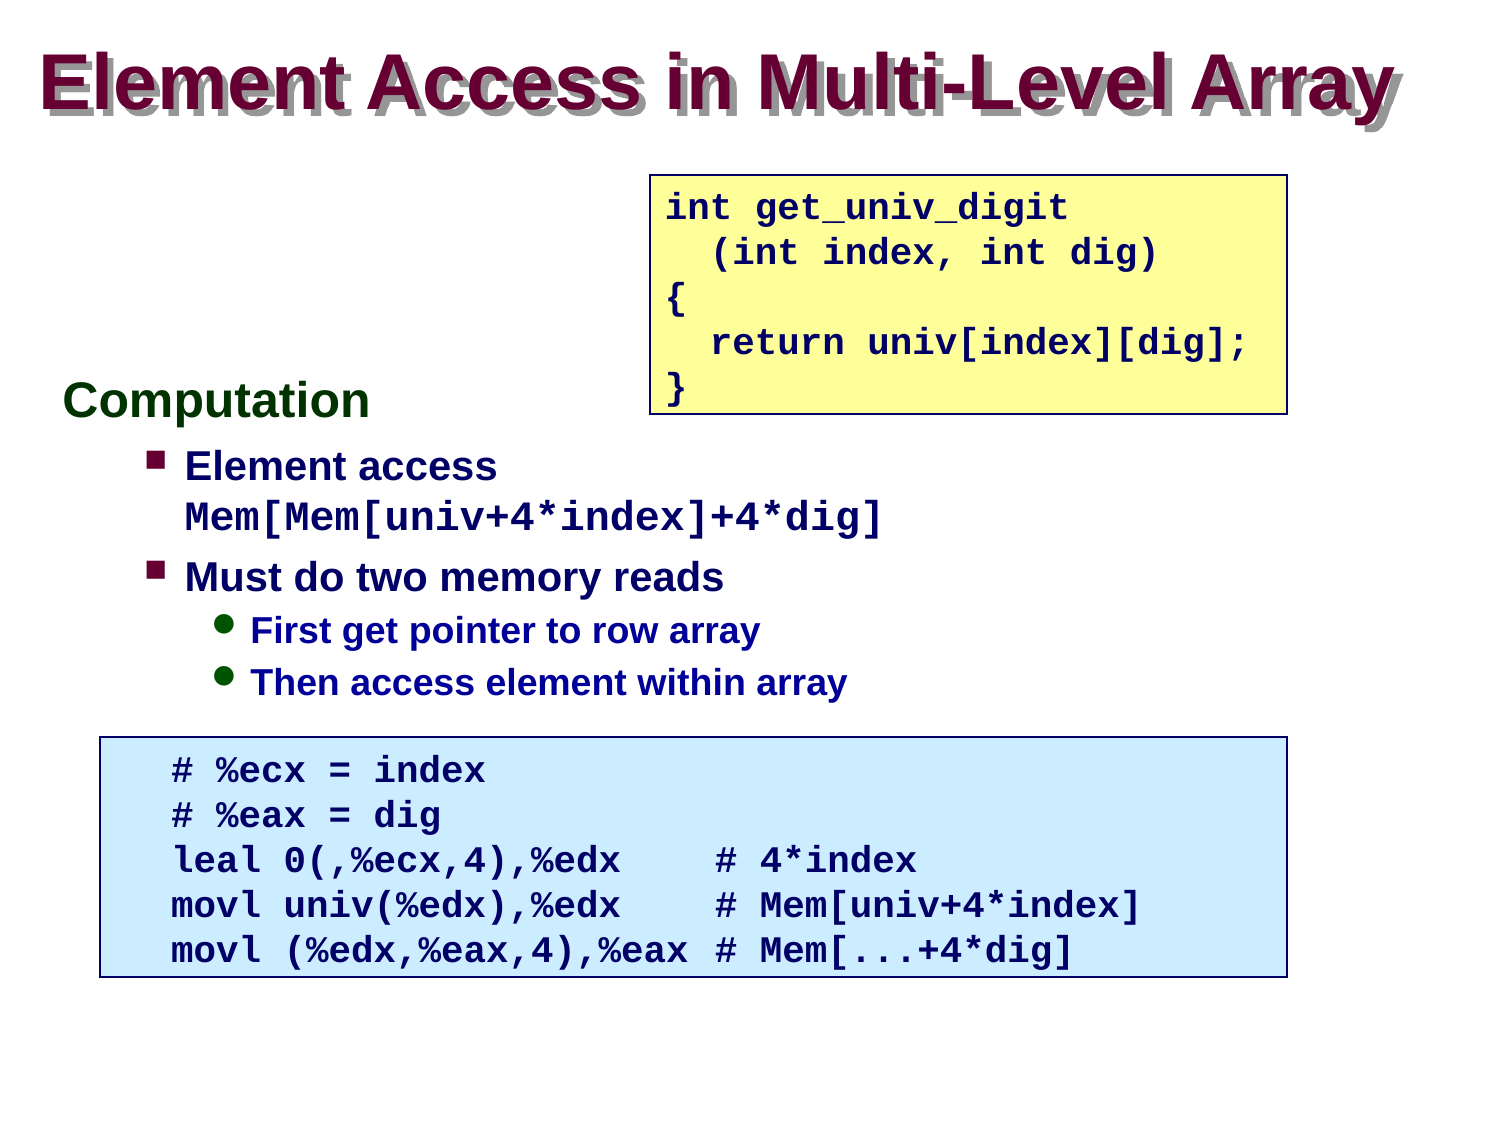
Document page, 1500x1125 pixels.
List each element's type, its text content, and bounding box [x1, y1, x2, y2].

list Computation Element access Mem[Mem[univ+4*index]+4*dig] Must do two memory reads First get pointer to row array Then access element within array [47, 364, 913, 901]
text_box int get_univ_digit (int index, int dig) { return univ[index][dig]; } [650, 174, 1288, 415]
text_box # %ecx = index # %eax = dig leal 0(,%ecx,4),%edx # 4*index movl univ(%edx),%edx # Mem[univ+4*index] movl (%edx,%eax,4),%eax # Mem[...+4*dig] [99, 737, 1288, 977]
title Element Access in Multi-Level Array [38, 37, 1500, 132]
